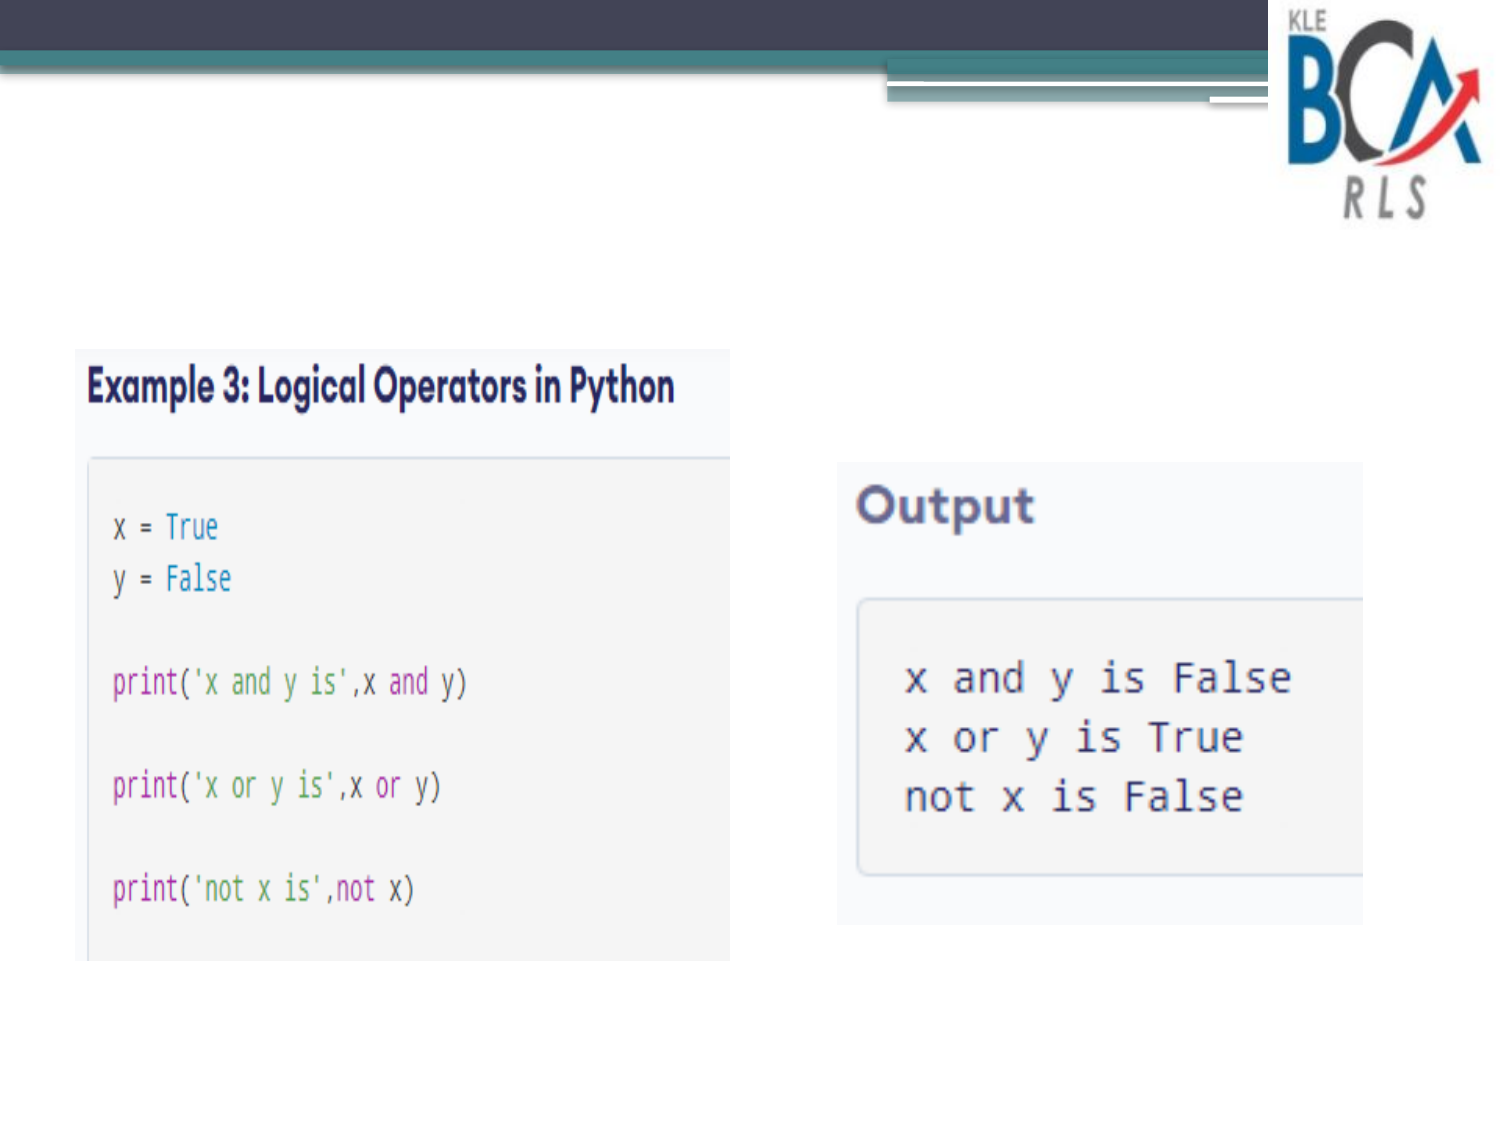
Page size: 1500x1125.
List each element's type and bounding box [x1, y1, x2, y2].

picture [74, 349, 730, 961]
list [837, 462, 1363, 926]
picture [1268, 0, 1500, 238]
